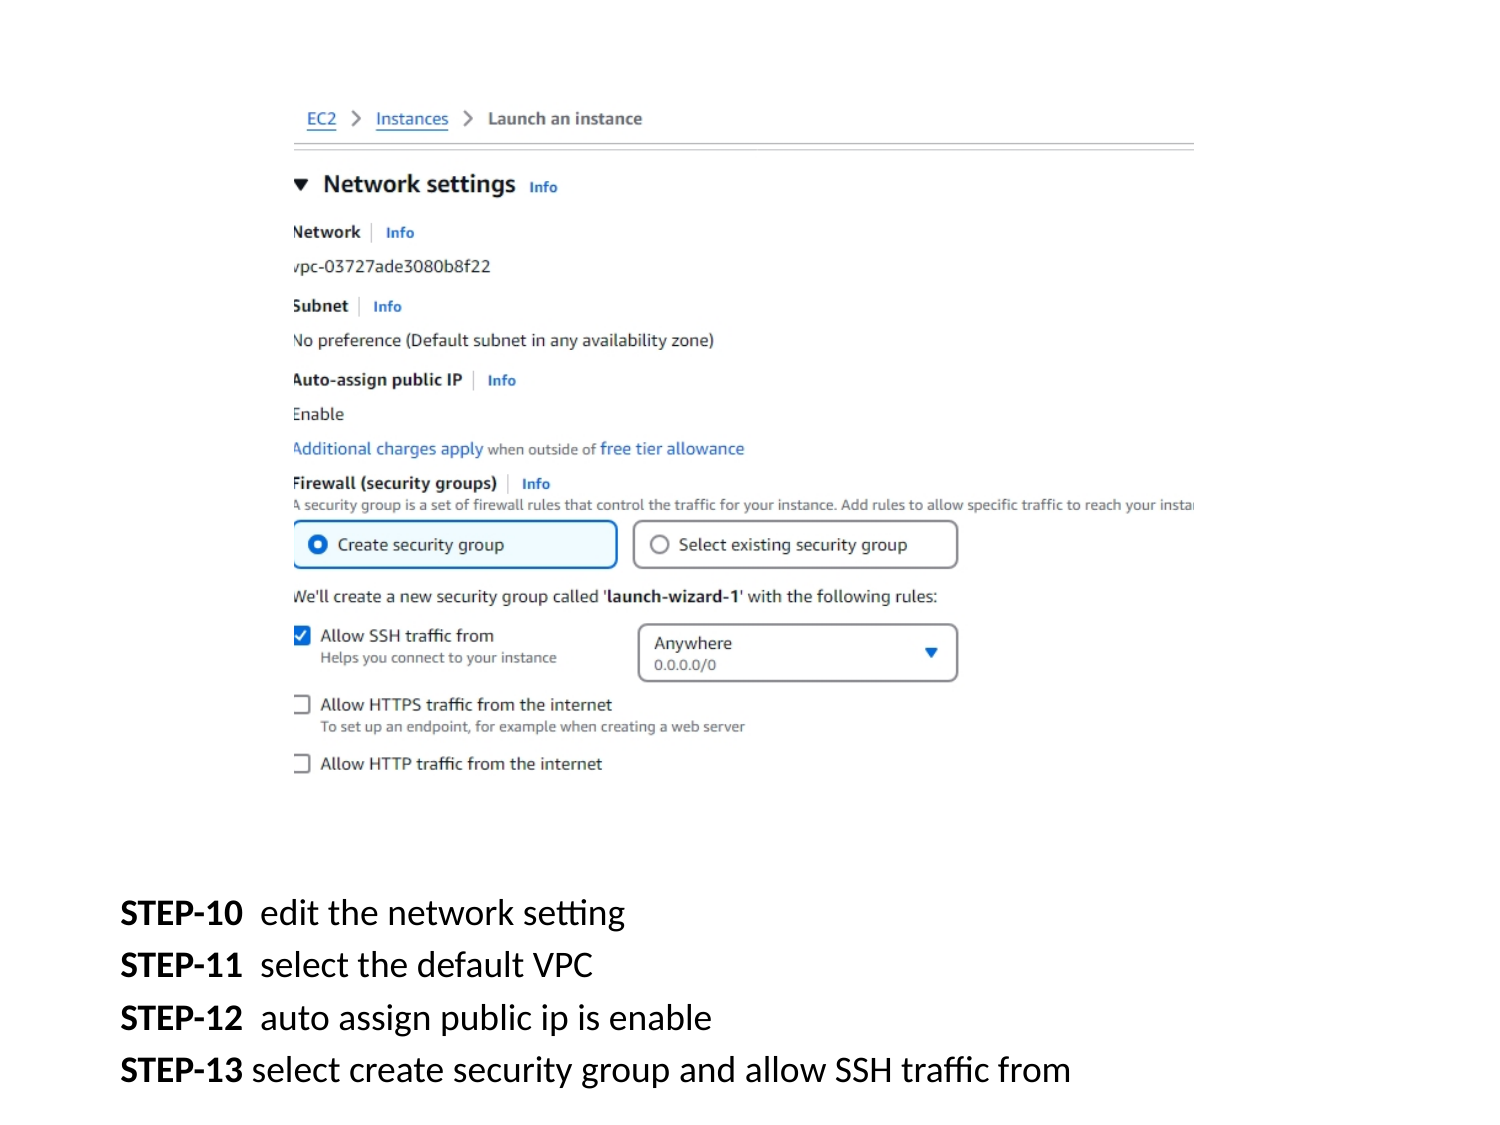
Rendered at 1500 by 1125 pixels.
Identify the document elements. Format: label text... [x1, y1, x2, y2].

list STEP-10 edit the network setting STEP-11 select the default VPC STEP-12 auto assign public ip is enable STEP-13 select create security group and allow SSH traffic from [105, 880, 1194, 1102]
picture [293, 100, 1195, 776]
